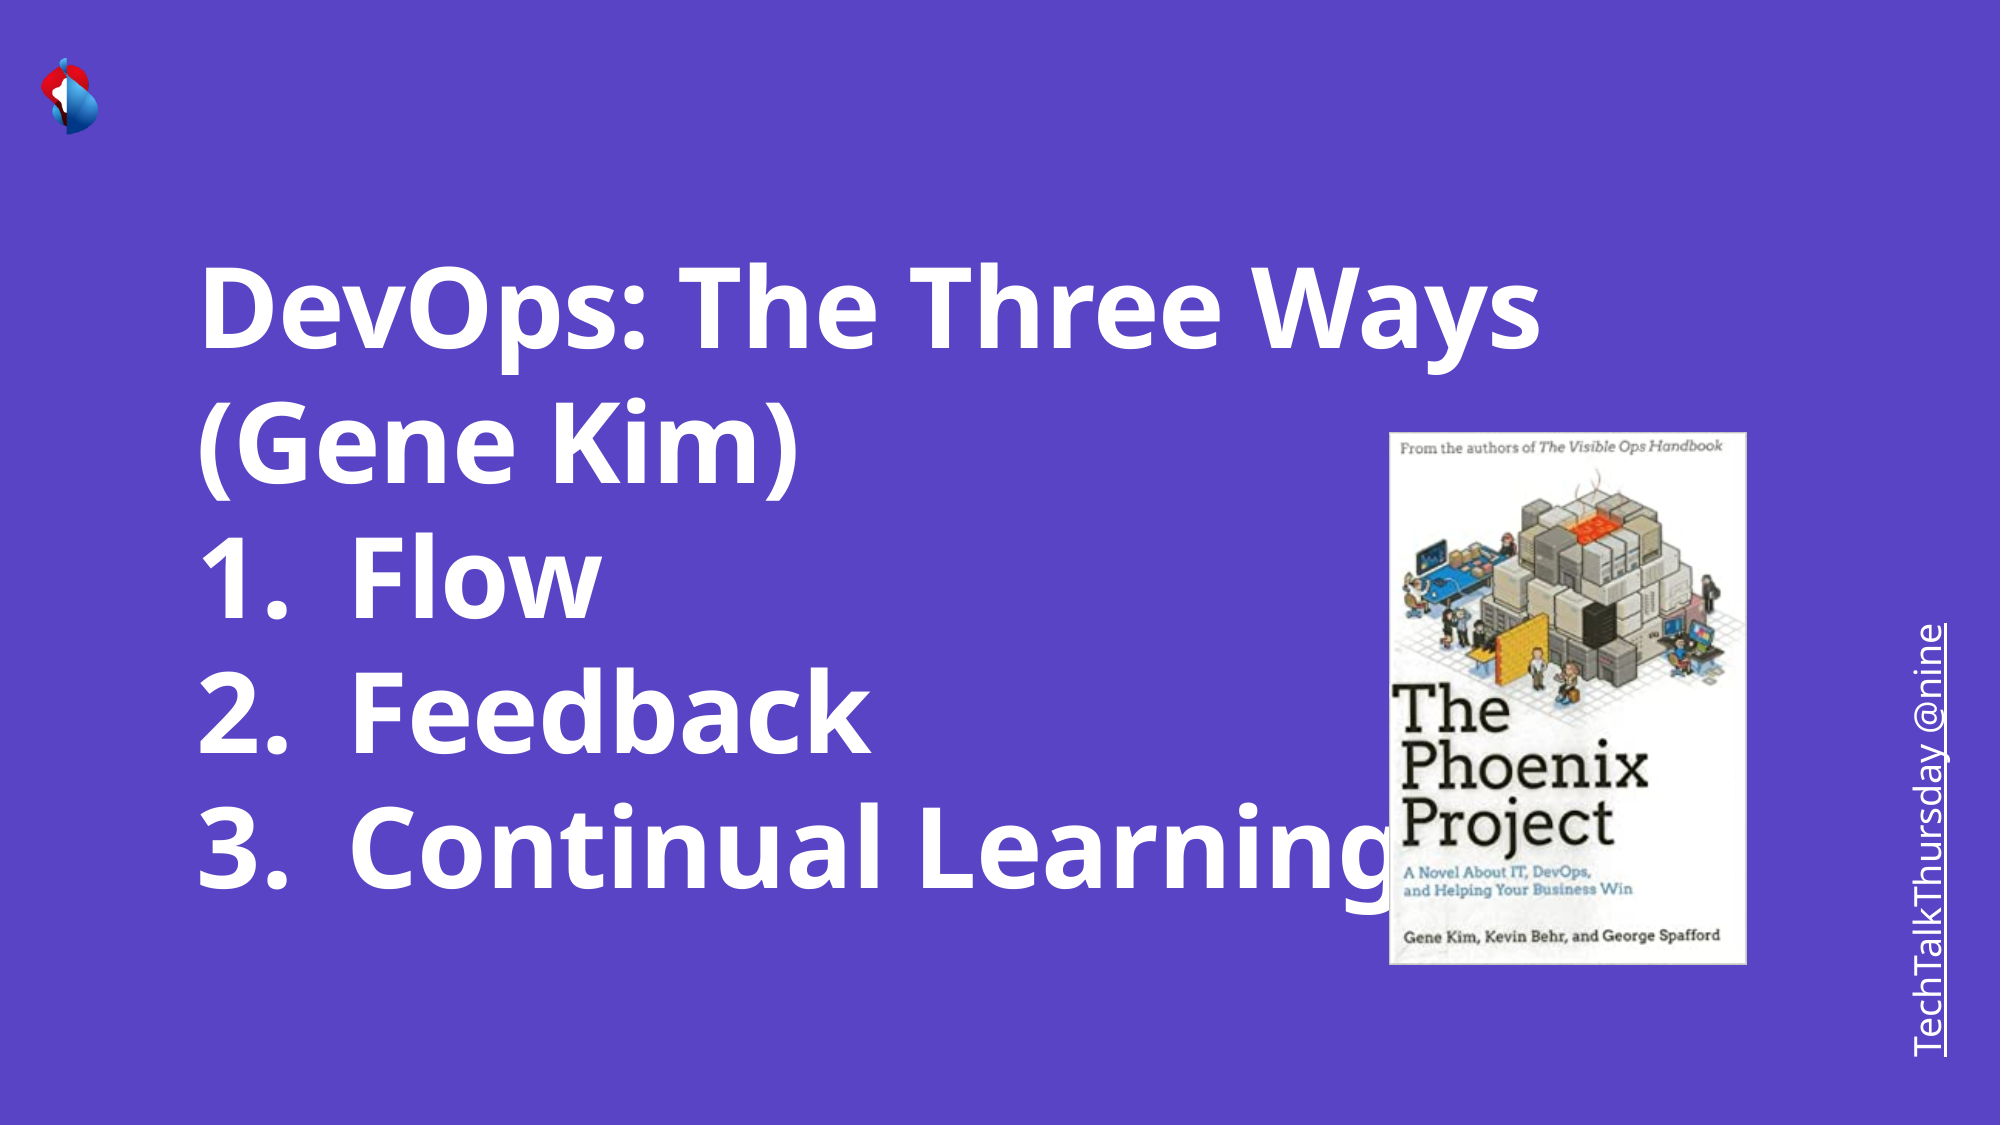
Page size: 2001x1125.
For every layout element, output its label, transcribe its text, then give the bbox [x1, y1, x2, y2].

picture [1389, 432, 1747, 965]
text_box DevOps: The Three Ways (Gene Kim) Flow Feedback Continual Learning [196, 231, 1544, 941]
text_box TechTalkThursday @nine [1896, 608, 1962, 1072]
picture [41, 58, 98, 135]
